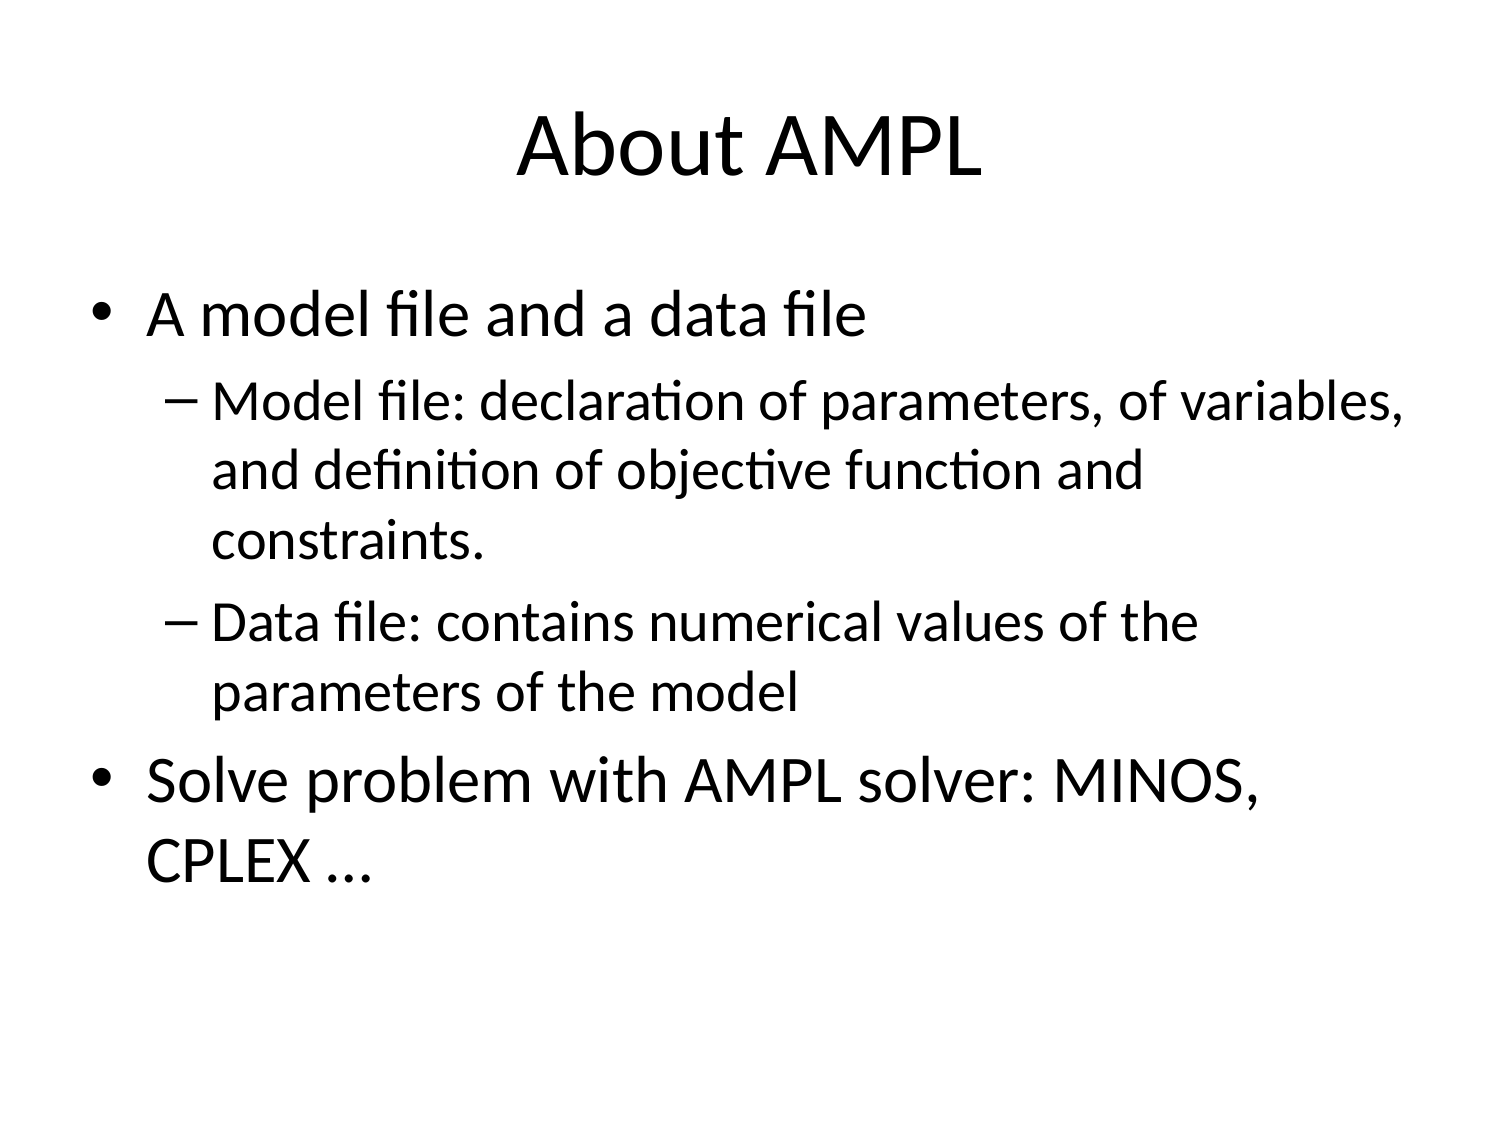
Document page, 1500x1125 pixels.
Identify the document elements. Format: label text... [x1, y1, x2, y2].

title About AMPL [75, 45, 1425, 233]
list A model file and a data file Model file: declaration of parameters, of variables, and definition of objective function and constraints. Data file: contains numerical values of the parameters of the model Solve problem with AMPL solver: MINOS, CPLEX … [75, 262, 1425, 1005]
